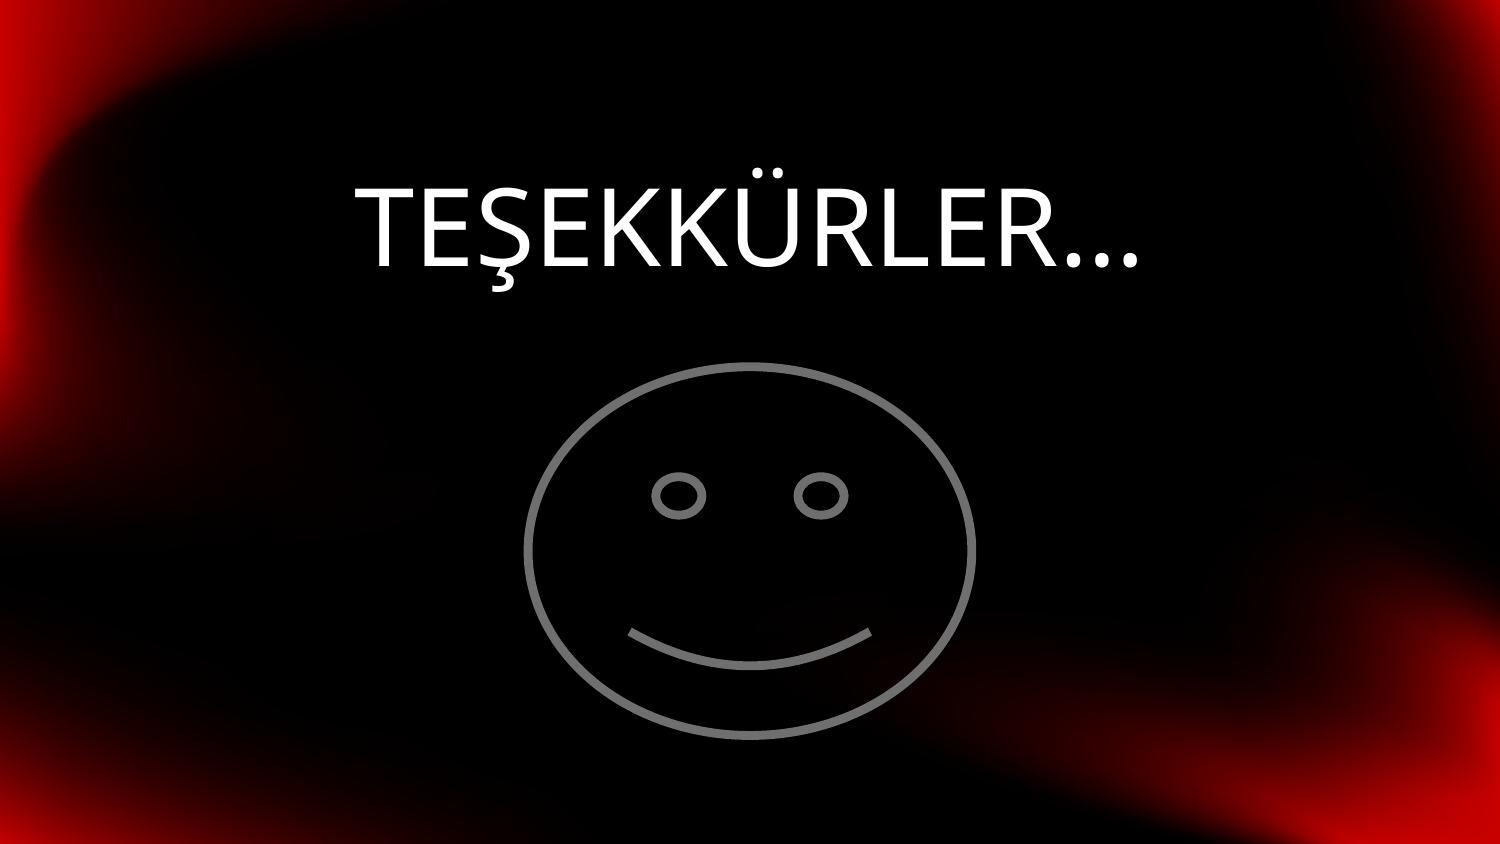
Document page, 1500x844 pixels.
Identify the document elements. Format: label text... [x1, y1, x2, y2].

text_box [525, 364, 974, 738]
picture [0, 0, 1500, 844]
text_box TEŞEKKÜRLER… [265, 150, 1234, 296]
